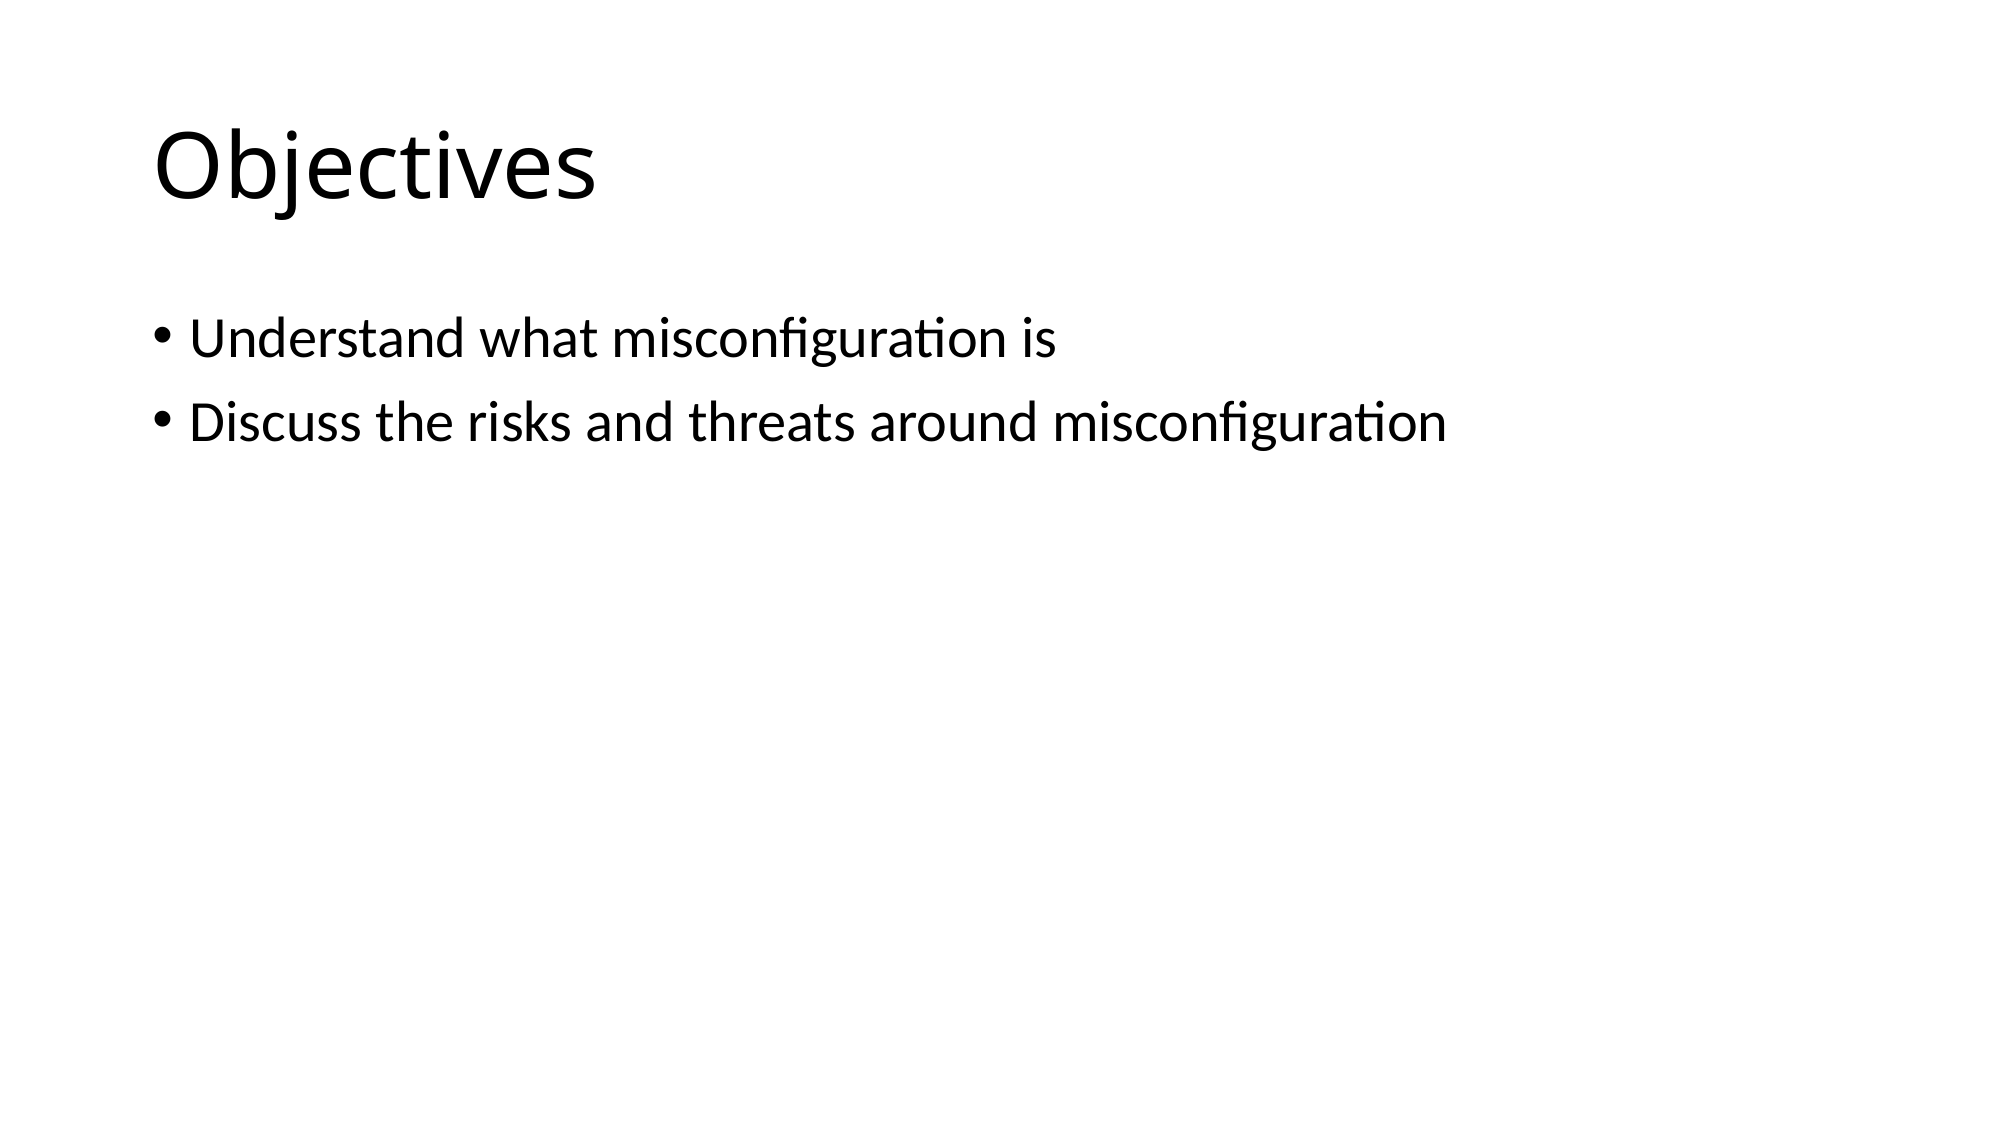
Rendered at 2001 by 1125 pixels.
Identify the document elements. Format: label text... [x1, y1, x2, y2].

title Objectives [137, 59, 1863, 278]
list Understand what misconfiguration is Discuss the risks and threats around misconfiguration [137, 299, 1863, 1014]
